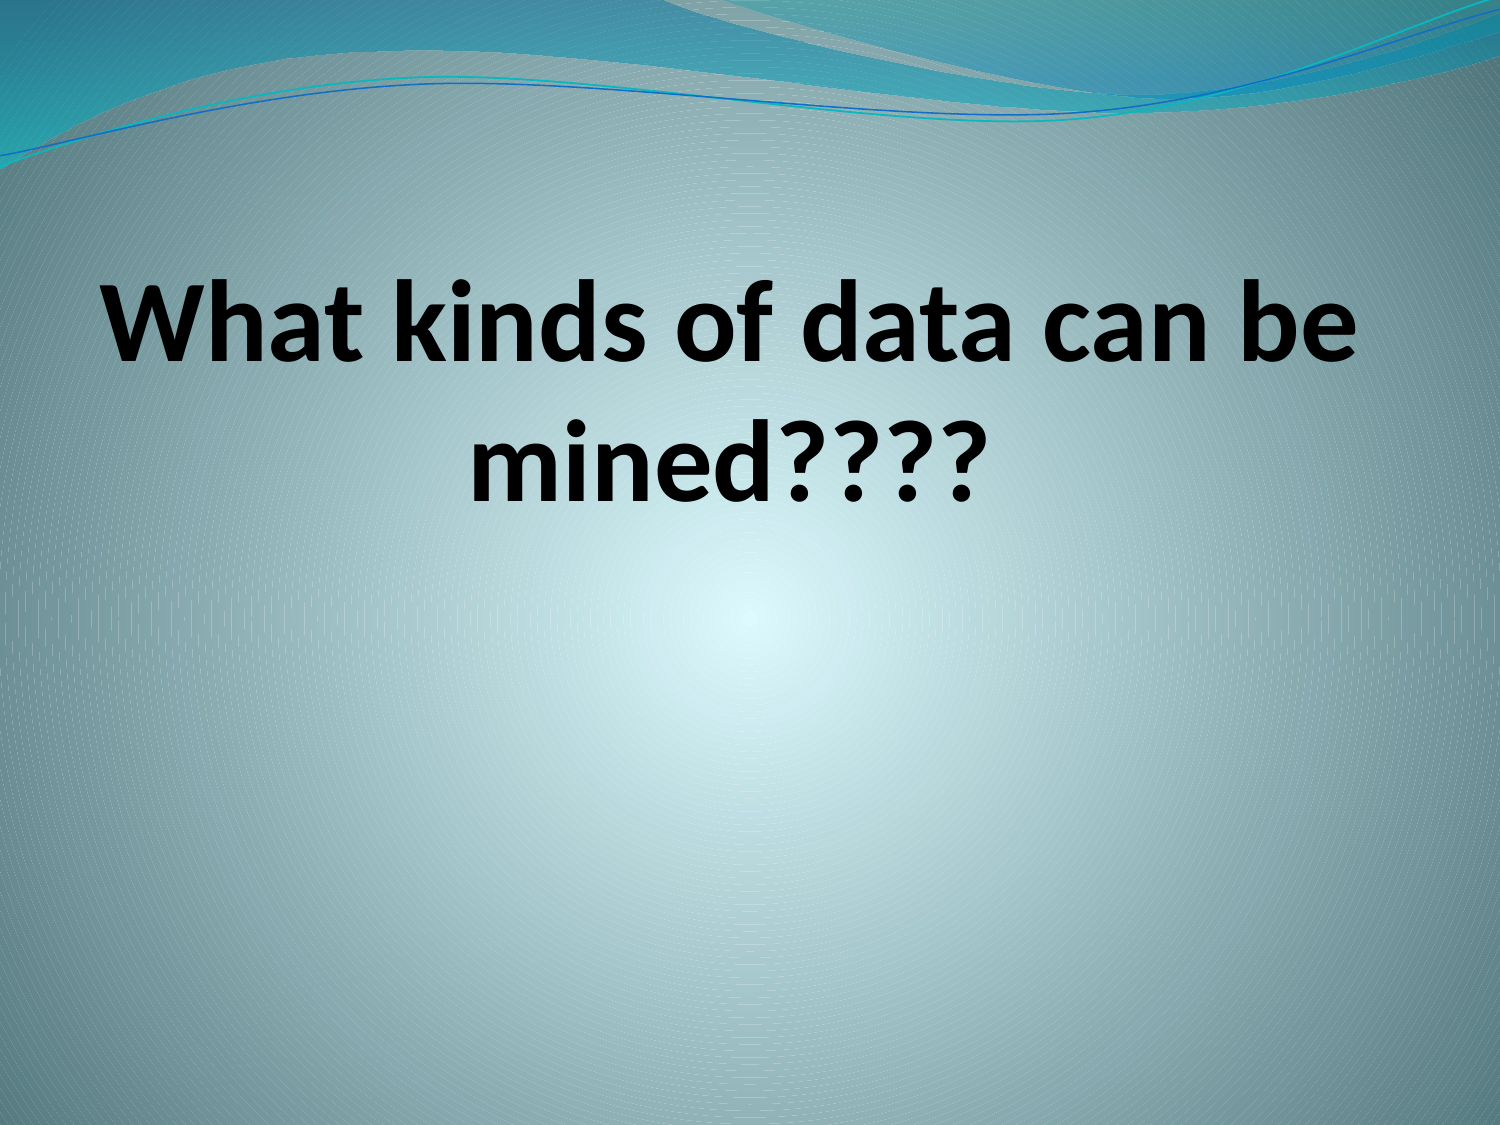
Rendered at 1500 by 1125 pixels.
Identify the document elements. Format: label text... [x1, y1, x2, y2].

title What kinds of data can be mined???? [87, 224, 1376, 525]
